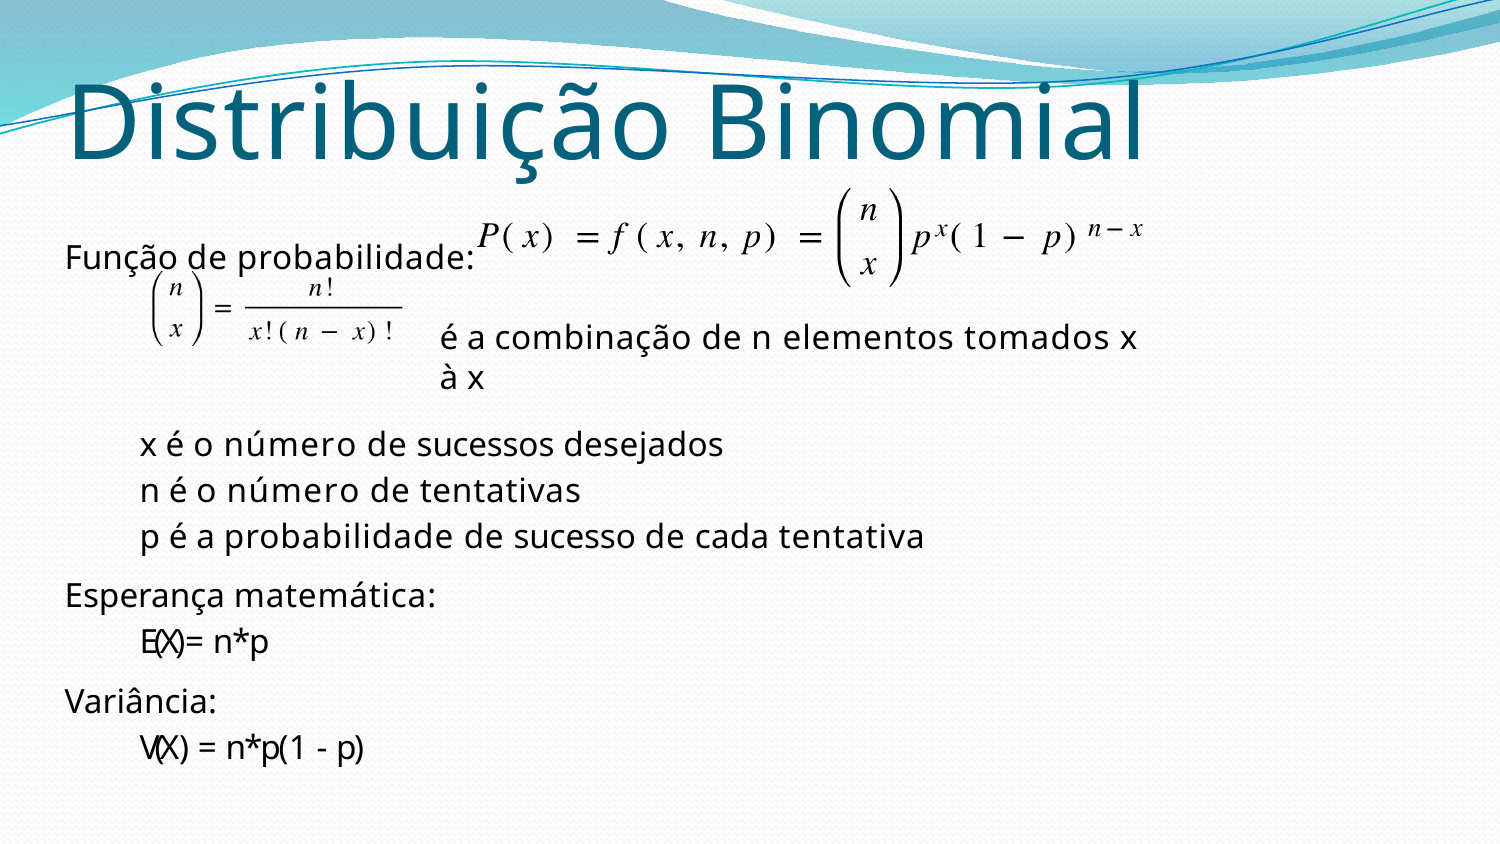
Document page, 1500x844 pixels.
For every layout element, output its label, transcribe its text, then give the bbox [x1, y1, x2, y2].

picture [476, 188, 1144, 287]
text_box Função de probabilidade: é a combinação de n elementos tomados x à x x é o número de sucessos desejados n é o número de tentativas p é a probabilidade de sucesso de cada tentativa Esperança matemática: E(X)= n*p Variância: V(X) = n*p(1 - p) [62, 234, 1160, 767]
title Distribuição Binomial [63, 36, 1500, 180]
picture [150, 271, 405, 347]
